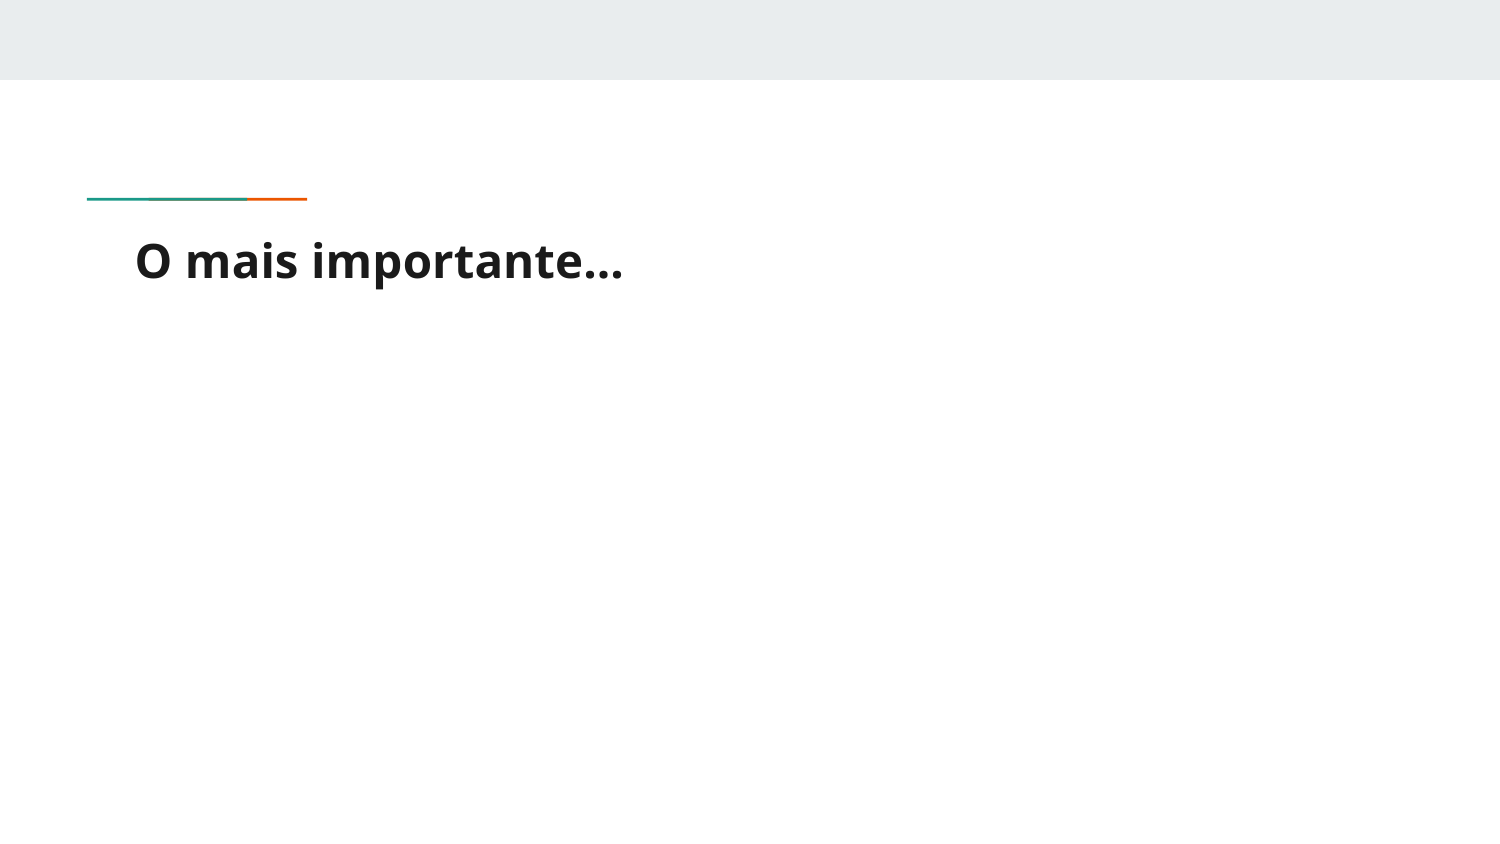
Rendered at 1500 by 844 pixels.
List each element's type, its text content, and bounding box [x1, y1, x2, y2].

title O mais importante... [119, 216, 1381, 305]
